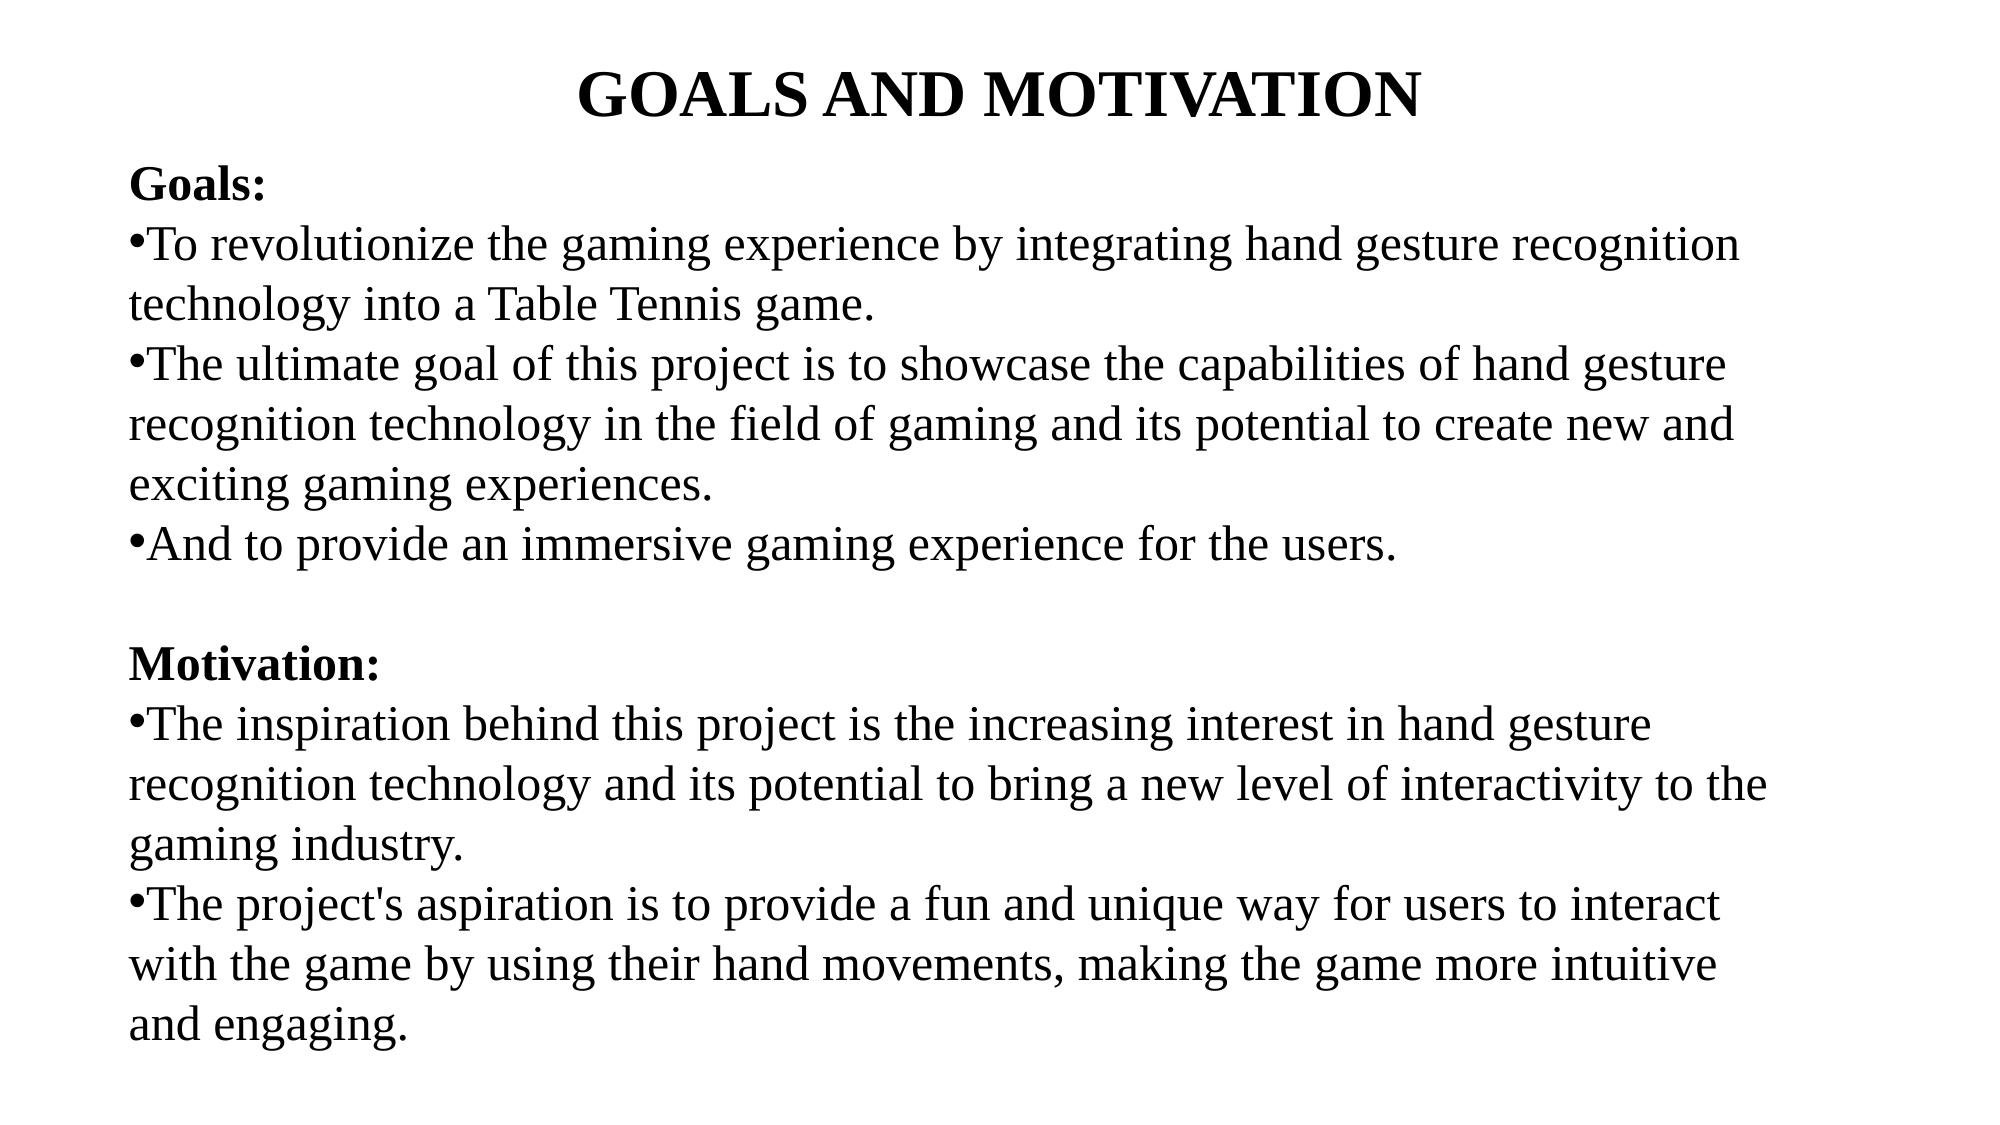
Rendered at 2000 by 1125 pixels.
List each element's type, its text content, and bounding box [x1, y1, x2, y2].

text_box Goals: To revolutionize the gaming experience by integrating hand gesture recognition technology into a Table Tennis game. The ultimate goal of this project is to showcase the capabilities of hand gesture recognition technology in the field of gaming and its potential to create new and exciting gaming experiences. And to provide an immersive gaming experience for the users. Motivation: The inspiration behind this project is the increasing interest in hand gesture recognition technology and its potential to bring a new level of interactivity to the gaming industry. The project's aspiration is to provide a fun and unique way for users to interact with the game by using their hand movements, making the game more intuitive and engaging. [113, 142, 1802, 1118]
text_box GOALS AND MOTIVATION [561, 42, 1439, 138]
